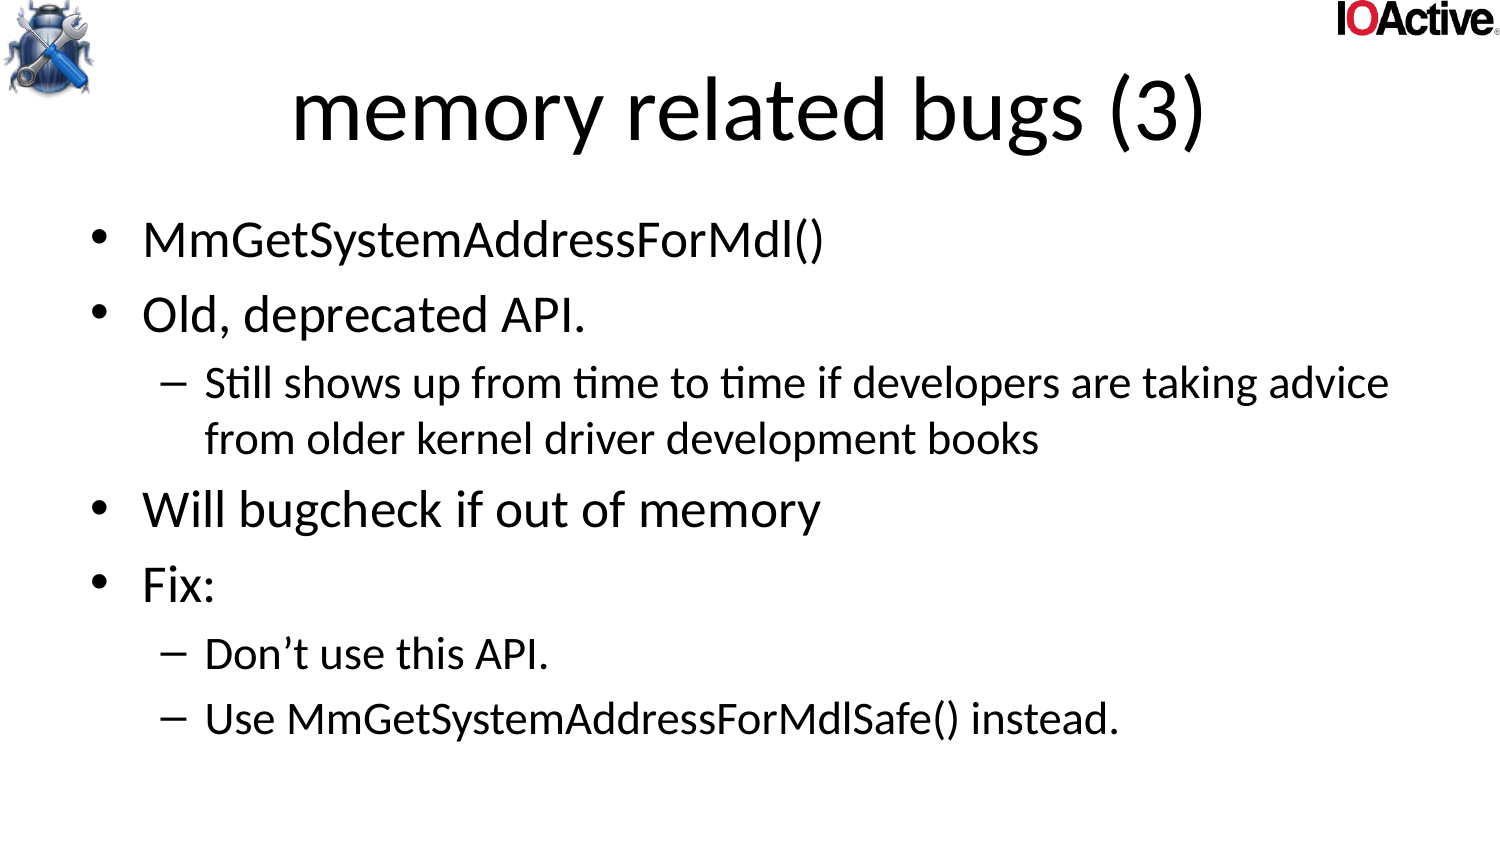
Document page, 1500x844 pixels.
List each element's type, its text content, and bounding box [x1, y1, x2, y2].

list MmGetSystemAddressForMdl() Old, deprecated API. Still shows up from time to time if developers are taking advice from older kernel driver development books Will bugcheck if out of memory Fix: Don’t use this API. Use MmGetSystemAddressForMdlSafe() instead. [75, 196, 1425, 754]
picture [0, 0, 101, 101]
picture [1337, 0, 1500, 36]
title memory related bugs (3) [75, 33, 1425, 175]
